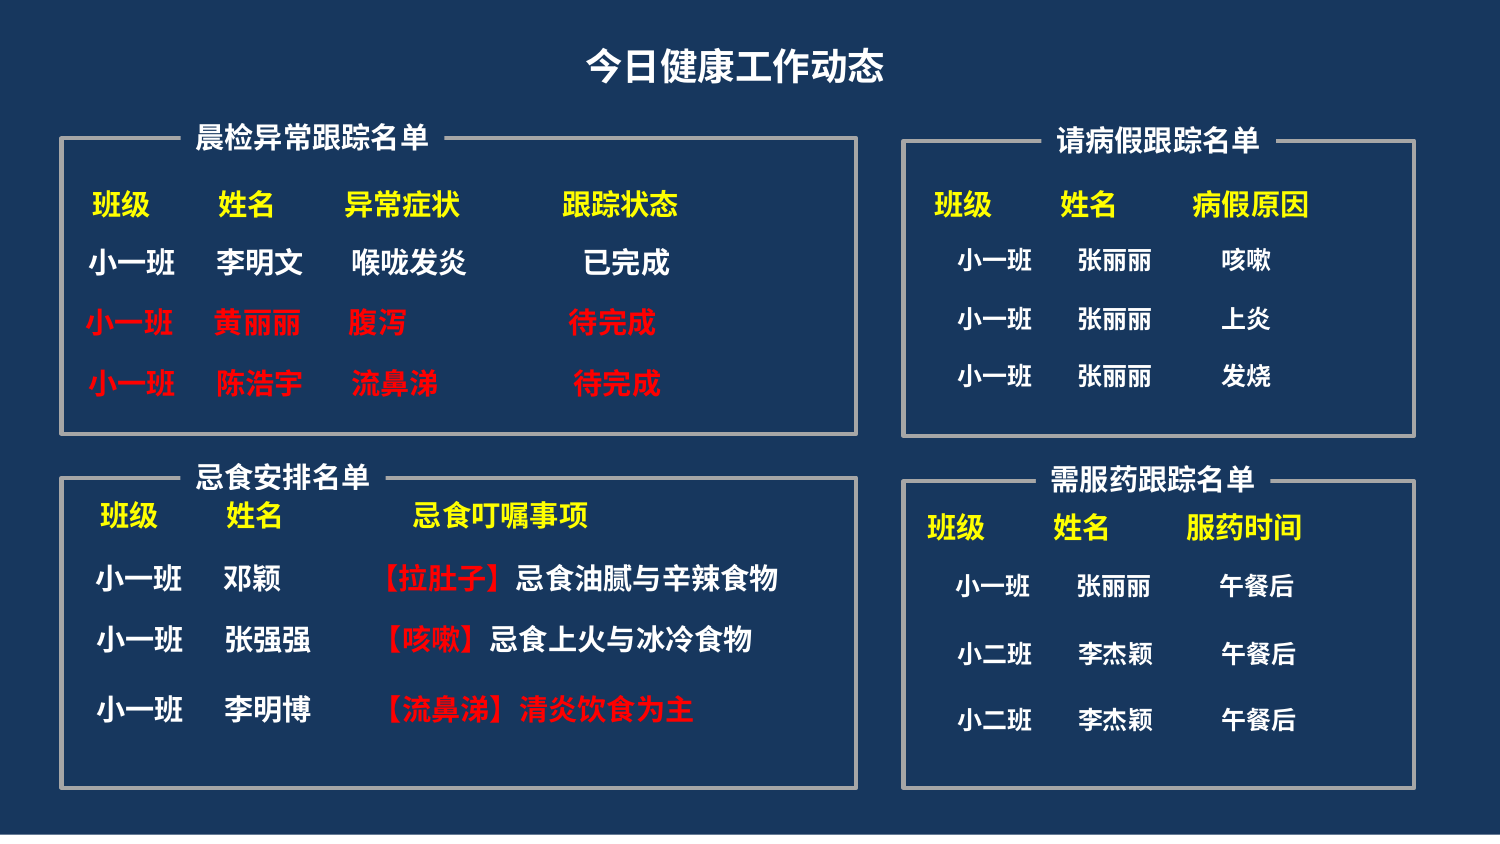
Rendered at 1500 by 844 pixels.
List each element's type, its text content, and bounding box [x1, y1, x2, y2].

text_box 忌食安排名单 [180, 451, 386, 490]
text_box 小一班 邓颖 【拉肚子】忌食油腻与辛辣食物 [80, 552, 845, 603]
text_box [901, 479, 1416, 790]
text_box 小一班 李明文 喉咙发炎 已完成 [73, 236, 820, 287]
text_box 需服药跟踪名单 [1035, 453, 1271, 501]
text_box [0, 0, 1500, 837]
text_box 小一班 张丽丽 发烧 [942, 353, 1305, 399]
text_box 班级 姓名 服药时间 [912, 501, 1400, 552]
text_box 班级 姓名 忌食叮嘱事项 [85, 490, 806, 540]
text_box 今日健康工作动态 [570, 35, 913, 96]
text_box 小一班 陈浩宇 流鼻涕 待完成 [73, 357, 805, 408]
text_box 小一班 张丽丽 咳嗽 [942, 237, 1305, 282]
text_box 请病假跟踪名单 [1041, 114, 1276, 165]
text_box 小一班 张丽丽 午餐后 [940, 563, 1328, 608]
text_box 小二班 李杰颖 午餐后 [942, 630, 1330, 676]
text_box [901, 139, 1416, 438]
text_box 小一班 张强强 【咳嗽】忌食上火与冰冷食物 [81, 614, 823, 664]
text_box 小二班 李杰颖 午餐后 [942, 697, 1330, 743]
text_box 小一班 李明博 【流鼻涕】清炎饮食为主 [81, 683, 846, 734]
text_box [59, 476, 858, 790]
text_box 小一班 黄丽丽 腹泻 待完成 [71, 297, 803, 347]
text_box 晨检异常跟踪名单 [180, 111, 445, 162]
text_box [59, 136, 858, 436]
text_box 小一班 张丽丽 上炎 [942, 296, 1305, 341]
text_box 班级 姓名 病假原因 [919, 178, 1407, 229]
text_box 班级 姓名 异常症状 跟踪状态 [77, 178, 798, 229]
